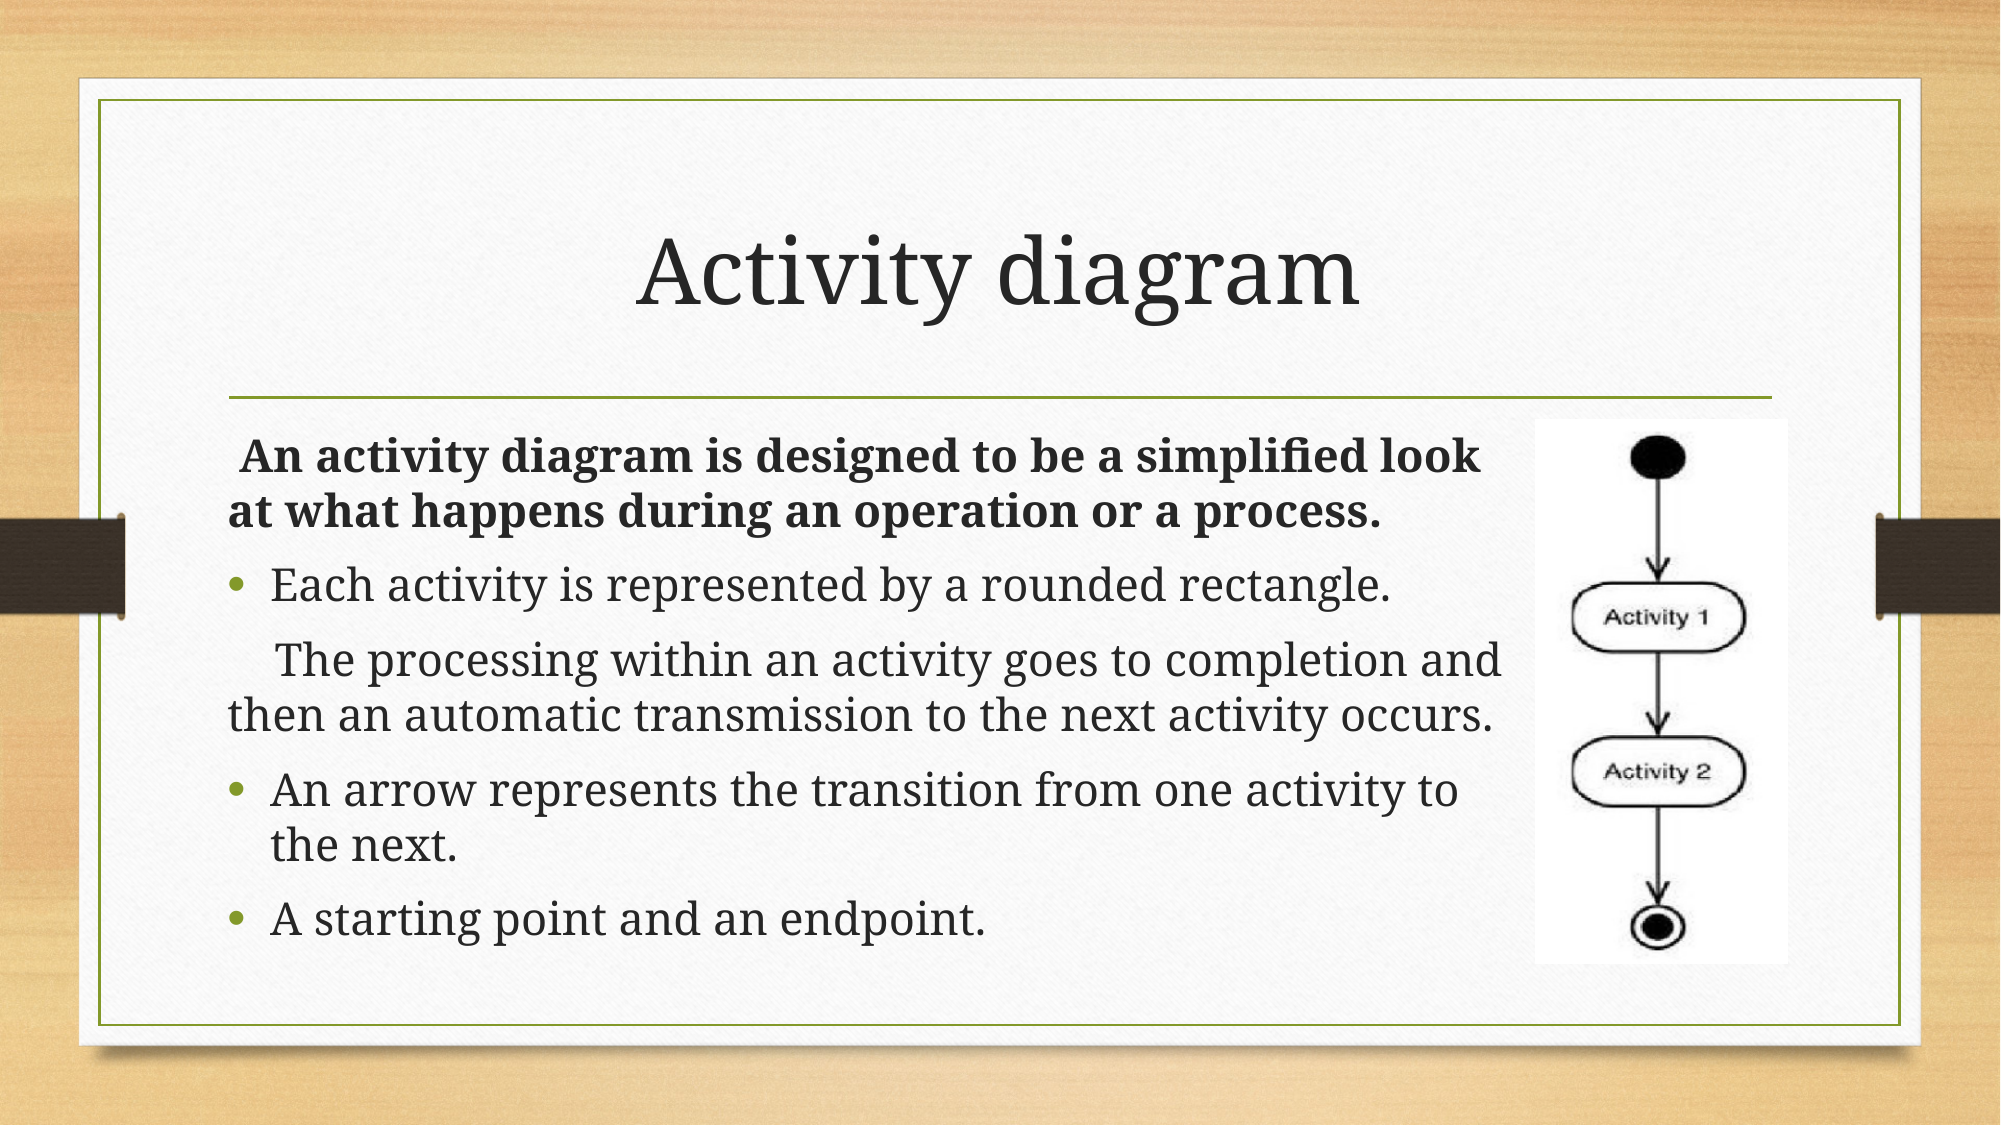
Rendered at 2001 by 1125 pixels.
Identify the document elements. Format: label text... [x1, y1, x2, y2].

title Activity diagram [212, 161, 1788, 375]
list An activity diagram is designed to be a simplified look at what happens during an operation or a process. Each activity is represented by a rounded rectangle. The processing within an activity goes to completion and then an automatic transmission to the next activity occurs. An arrow represents the transition from one activity to the next. A starting point and an endpoint. [212, 419, 1535, 964]
picture [0, 0, 2001, 1125]
